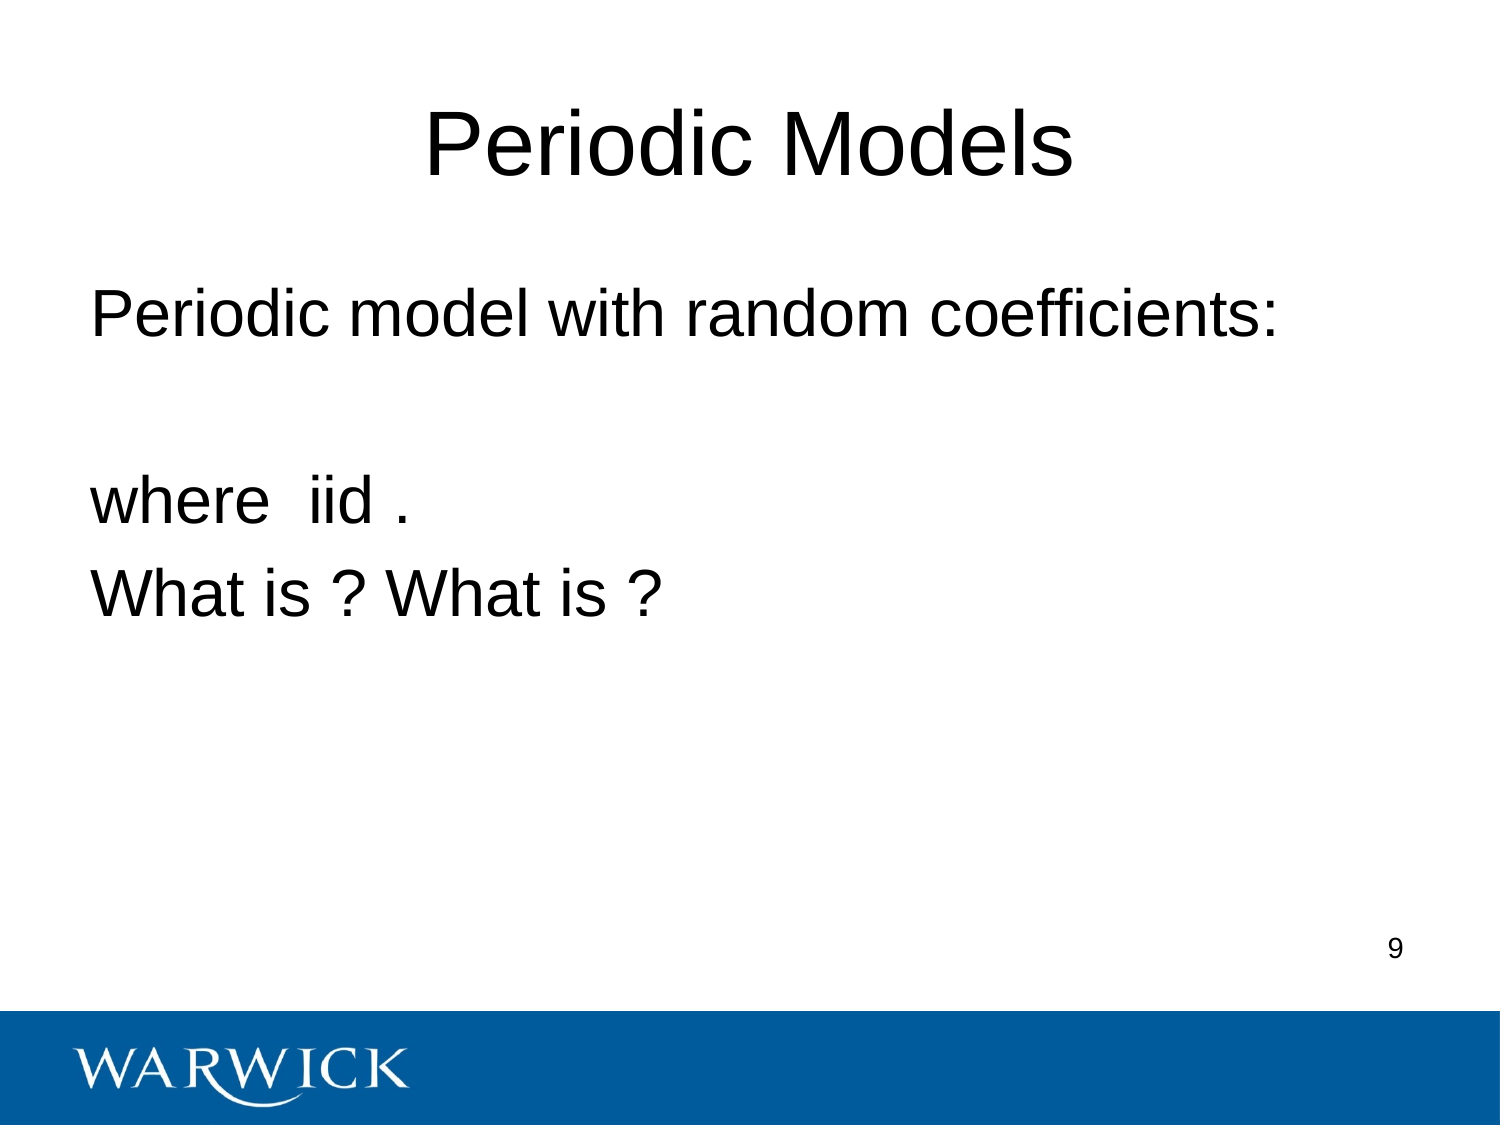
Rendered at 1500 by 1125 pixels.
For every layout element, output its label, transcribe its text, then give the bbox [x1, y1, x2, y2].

title Periodic Models [75, 45, 1425, 233]
picture [0, 1011, 1500, 1125]
slide_number 9 [1068, 921, 1419, 1000]
